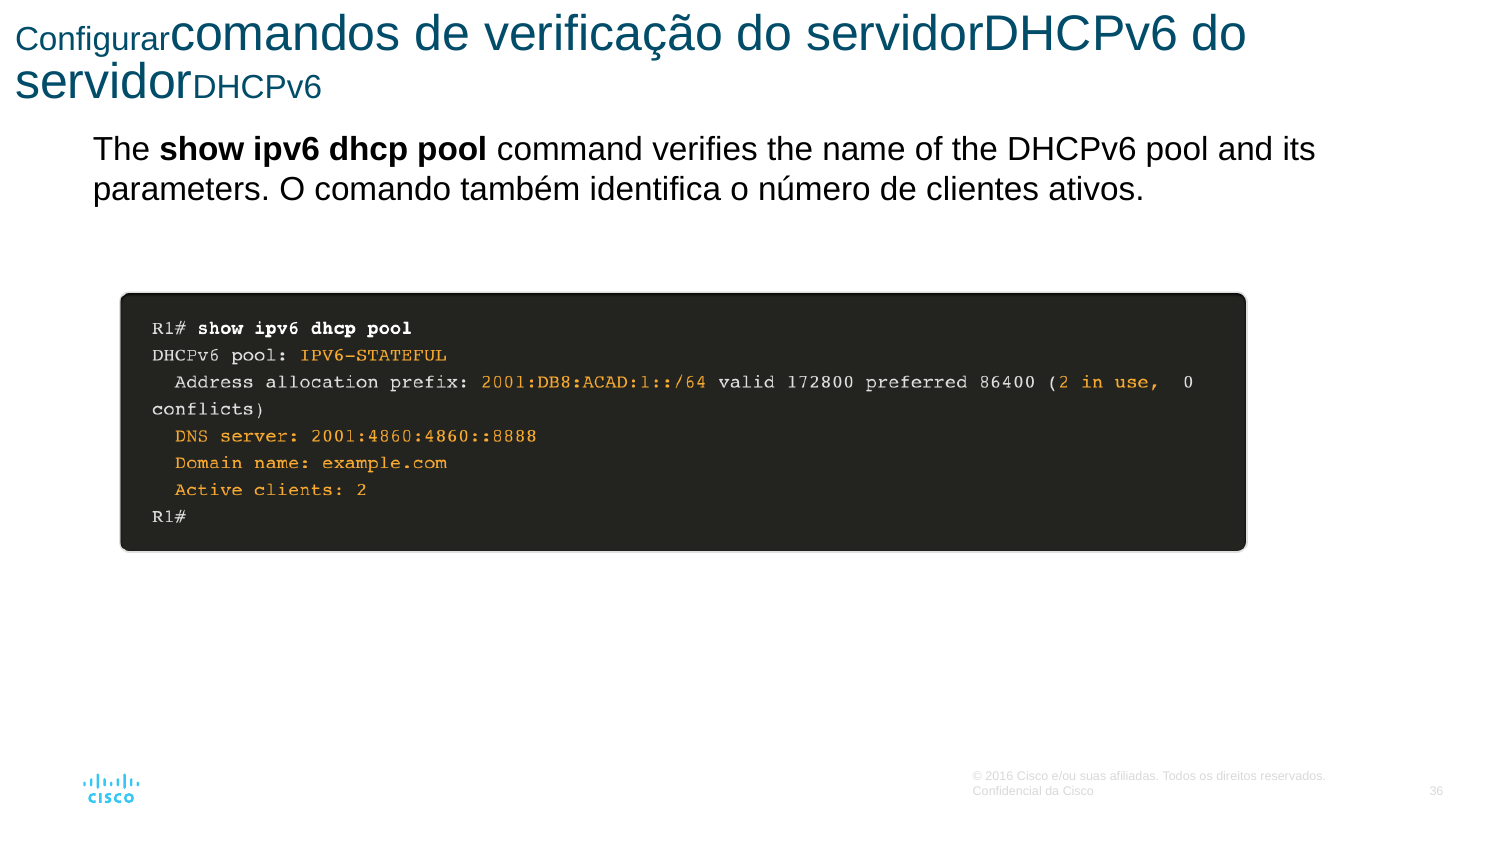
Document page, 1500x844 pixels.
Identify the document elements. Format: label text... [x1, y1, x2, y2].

picture [115, 286, 1254, 560]
title Configurarcomandos de verificação do servidorDHCPv6 do servidorDHCPv6 [0, 0, 1369, 121]
list The show ipv6 dhcp pool command verifies the name of the DHCPv6 pool and its parameters. O comando também identifica o número de clientes ativos. [77, 120, 1437, 726]
